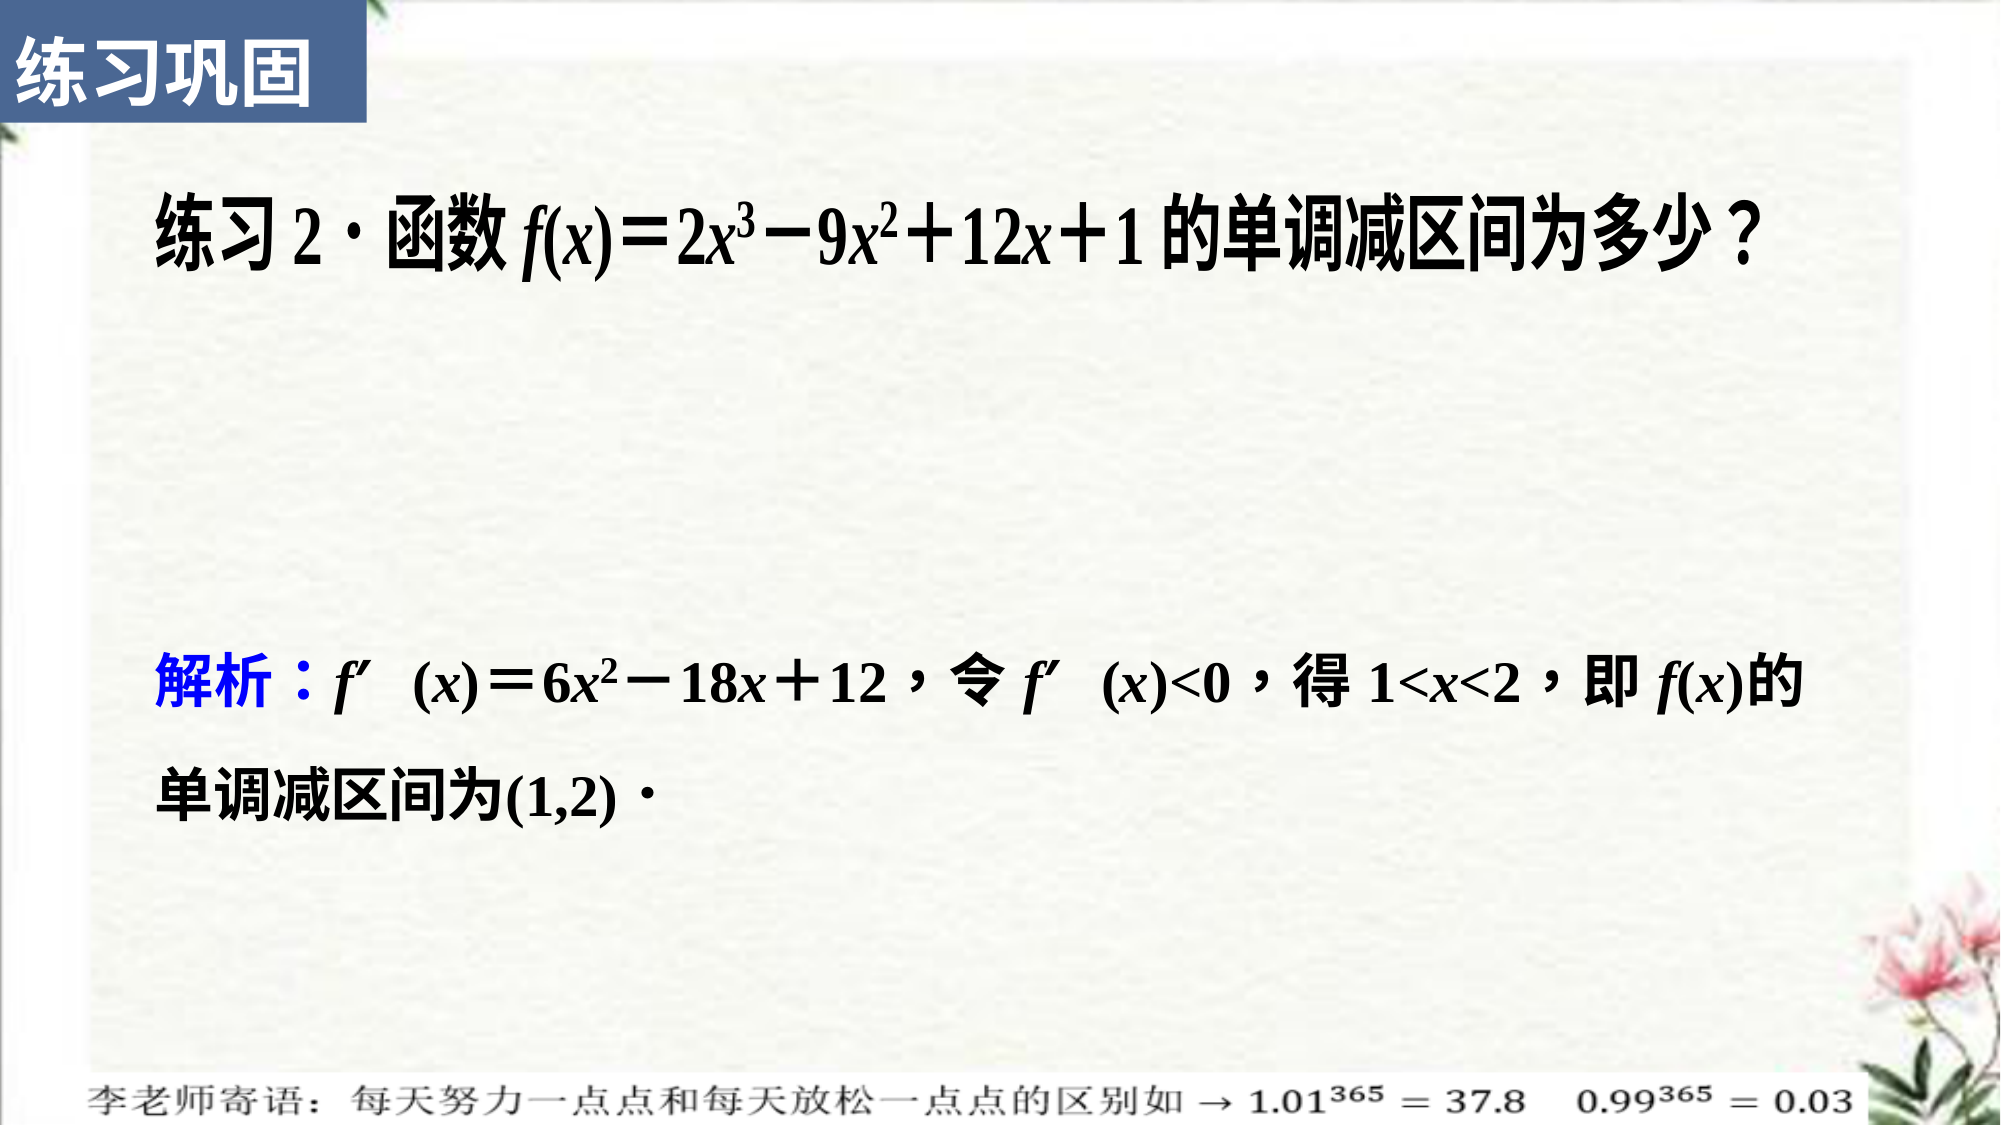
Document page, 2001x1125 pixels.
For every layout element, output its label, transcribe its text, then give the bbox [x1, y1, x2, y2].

text_box 练习巩固 [0, 0, 367, 123]
picture [0, 0, 2001, 1125]
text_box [154, 179, 1886, 343]
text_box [154, 643, 1806, 872]
